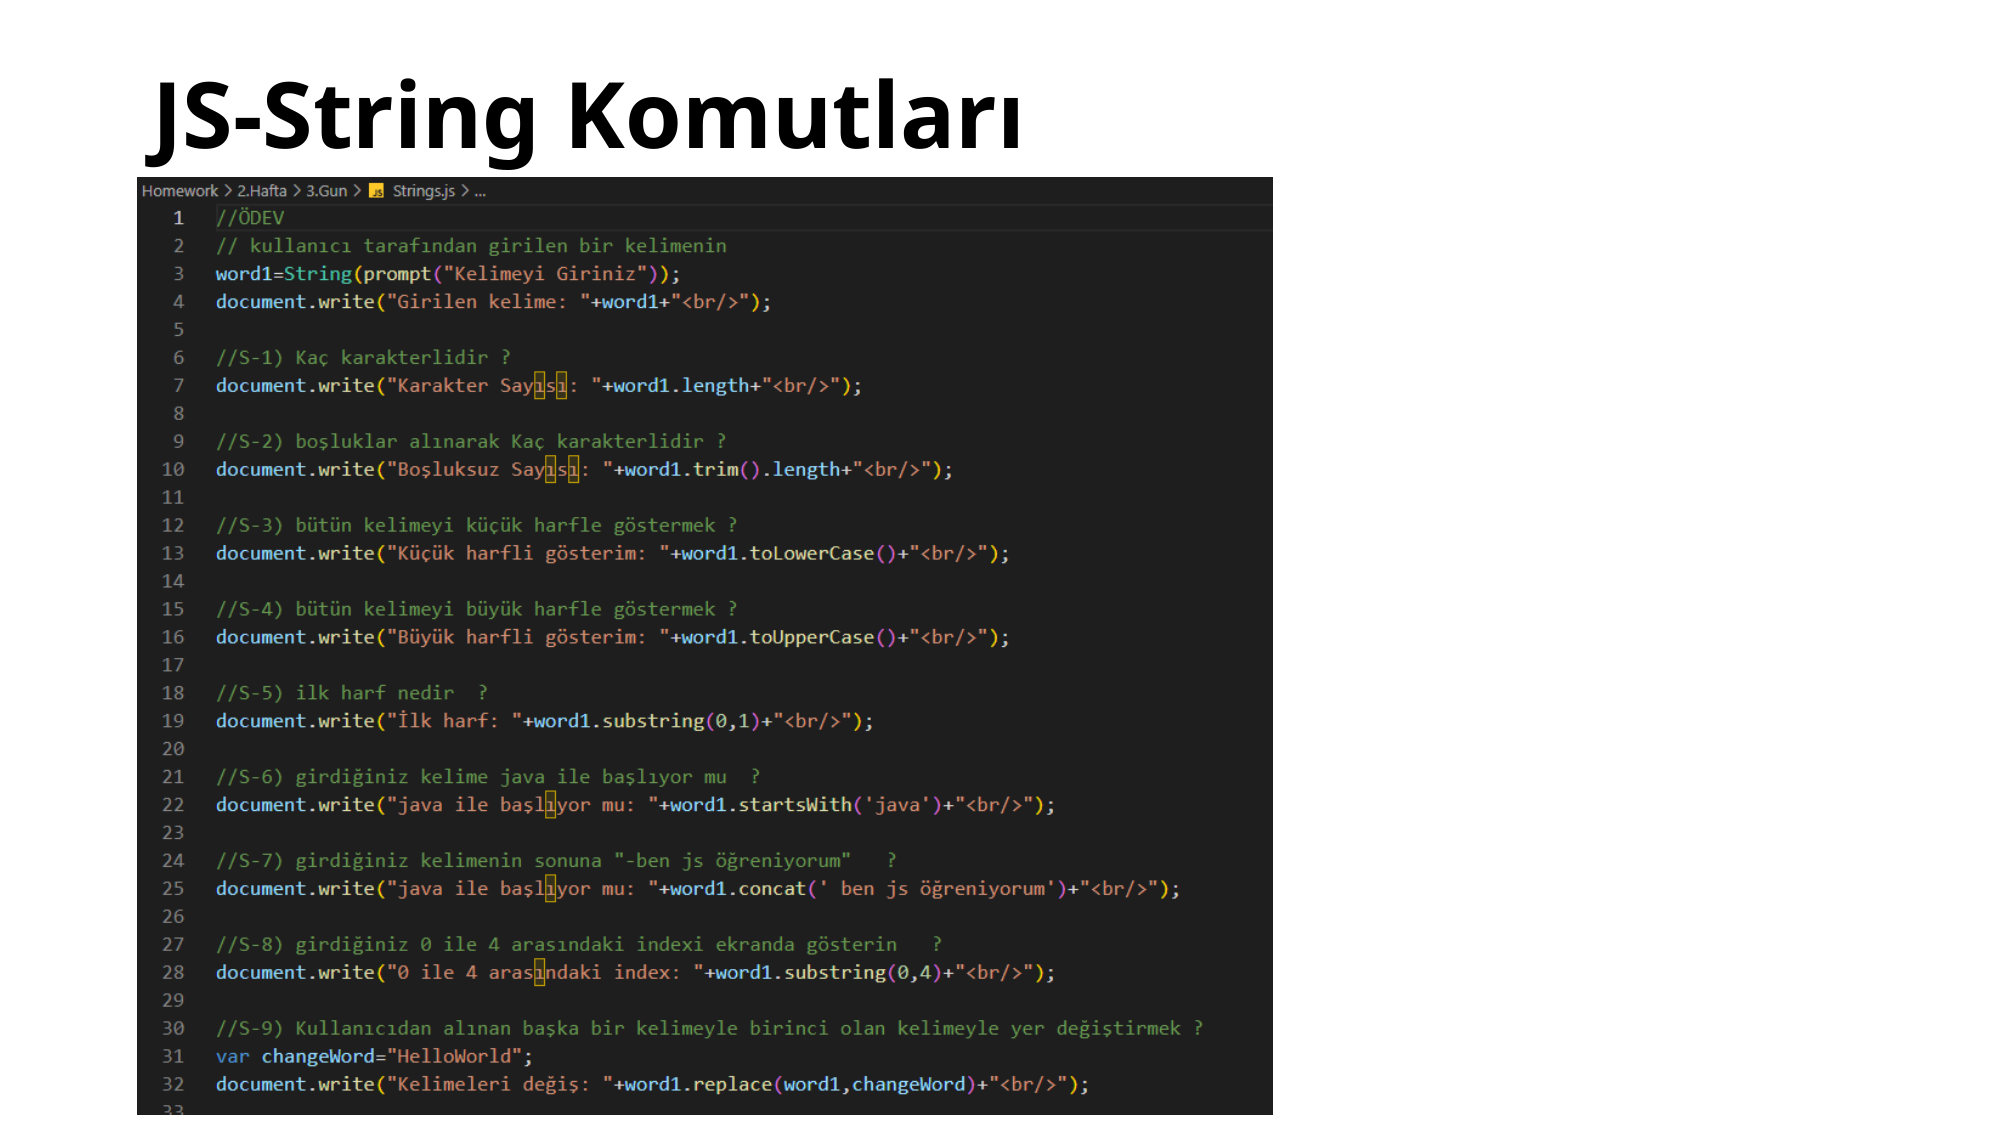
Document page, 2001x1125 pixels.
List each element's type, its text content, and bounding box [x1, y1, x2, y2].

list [137, 177, 1273, 1115]
title JS-String Komutları [137, 59, 1863, 178]
